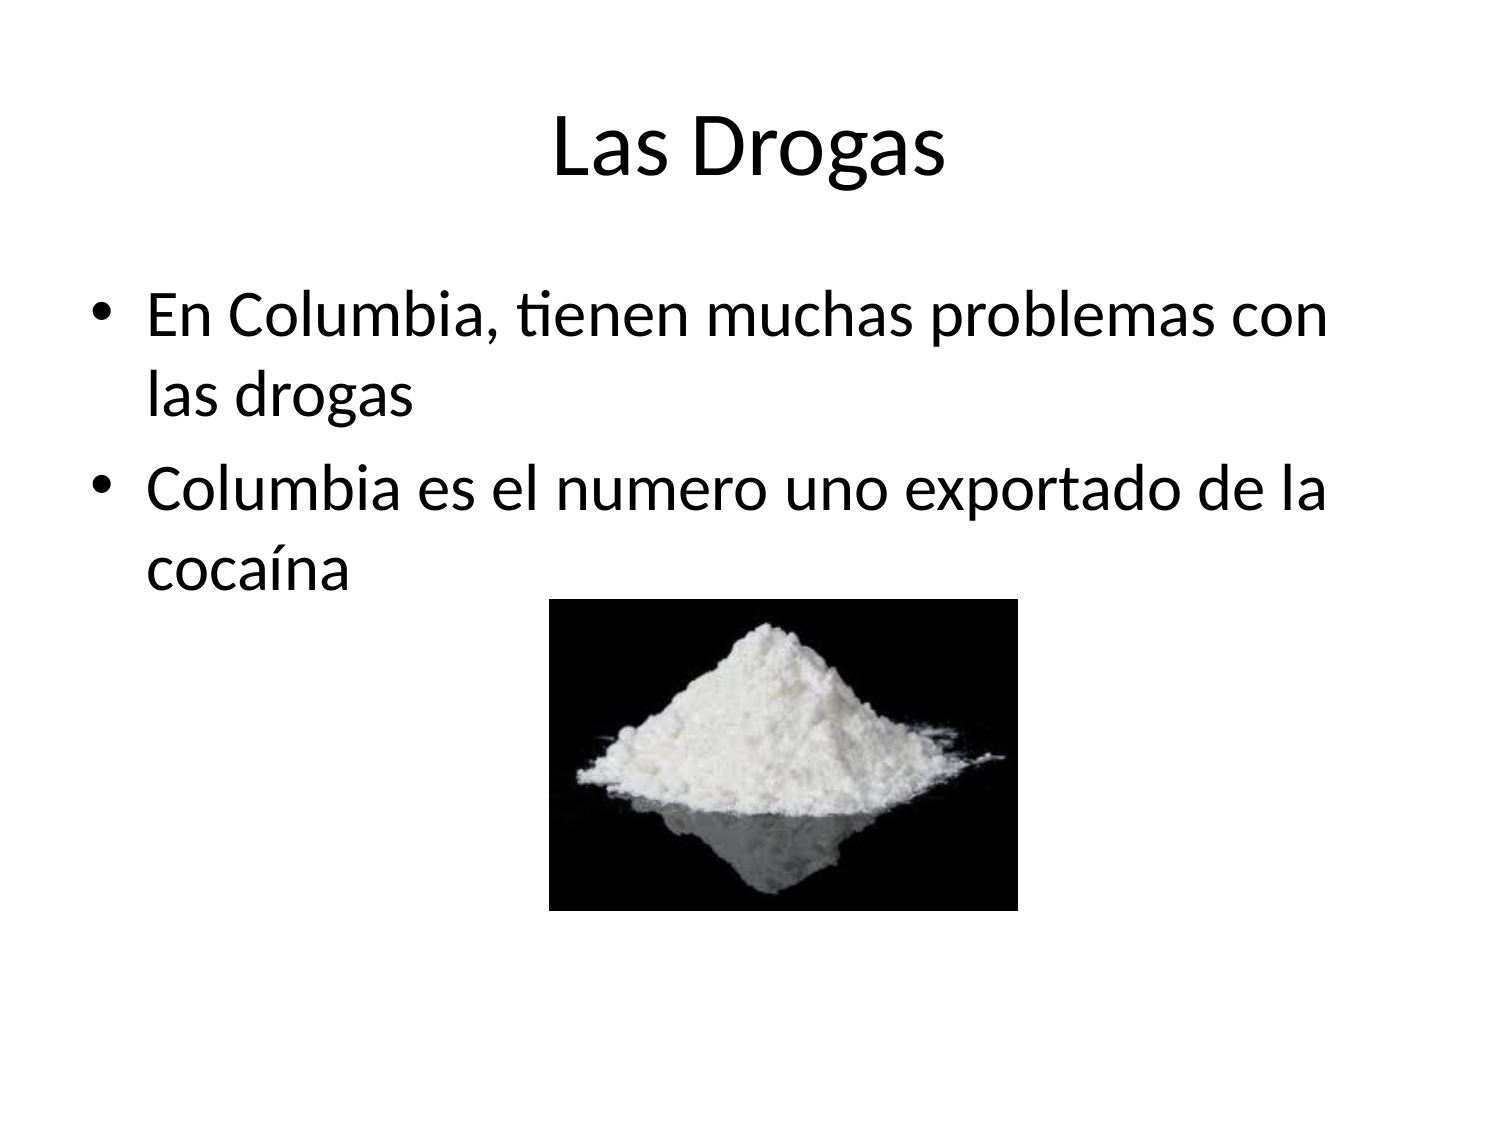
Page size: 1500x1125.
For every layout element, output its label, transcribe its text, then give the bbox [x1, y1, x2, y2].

picture [549, 599, 1018, 912]
title Las Drogas [75, 45, 1425, 233]
list En Columbia, tienen muchas problemas con las drogas Columbia es el numero uno exportado de la cocaína [75, 262, 1425, 1005]
